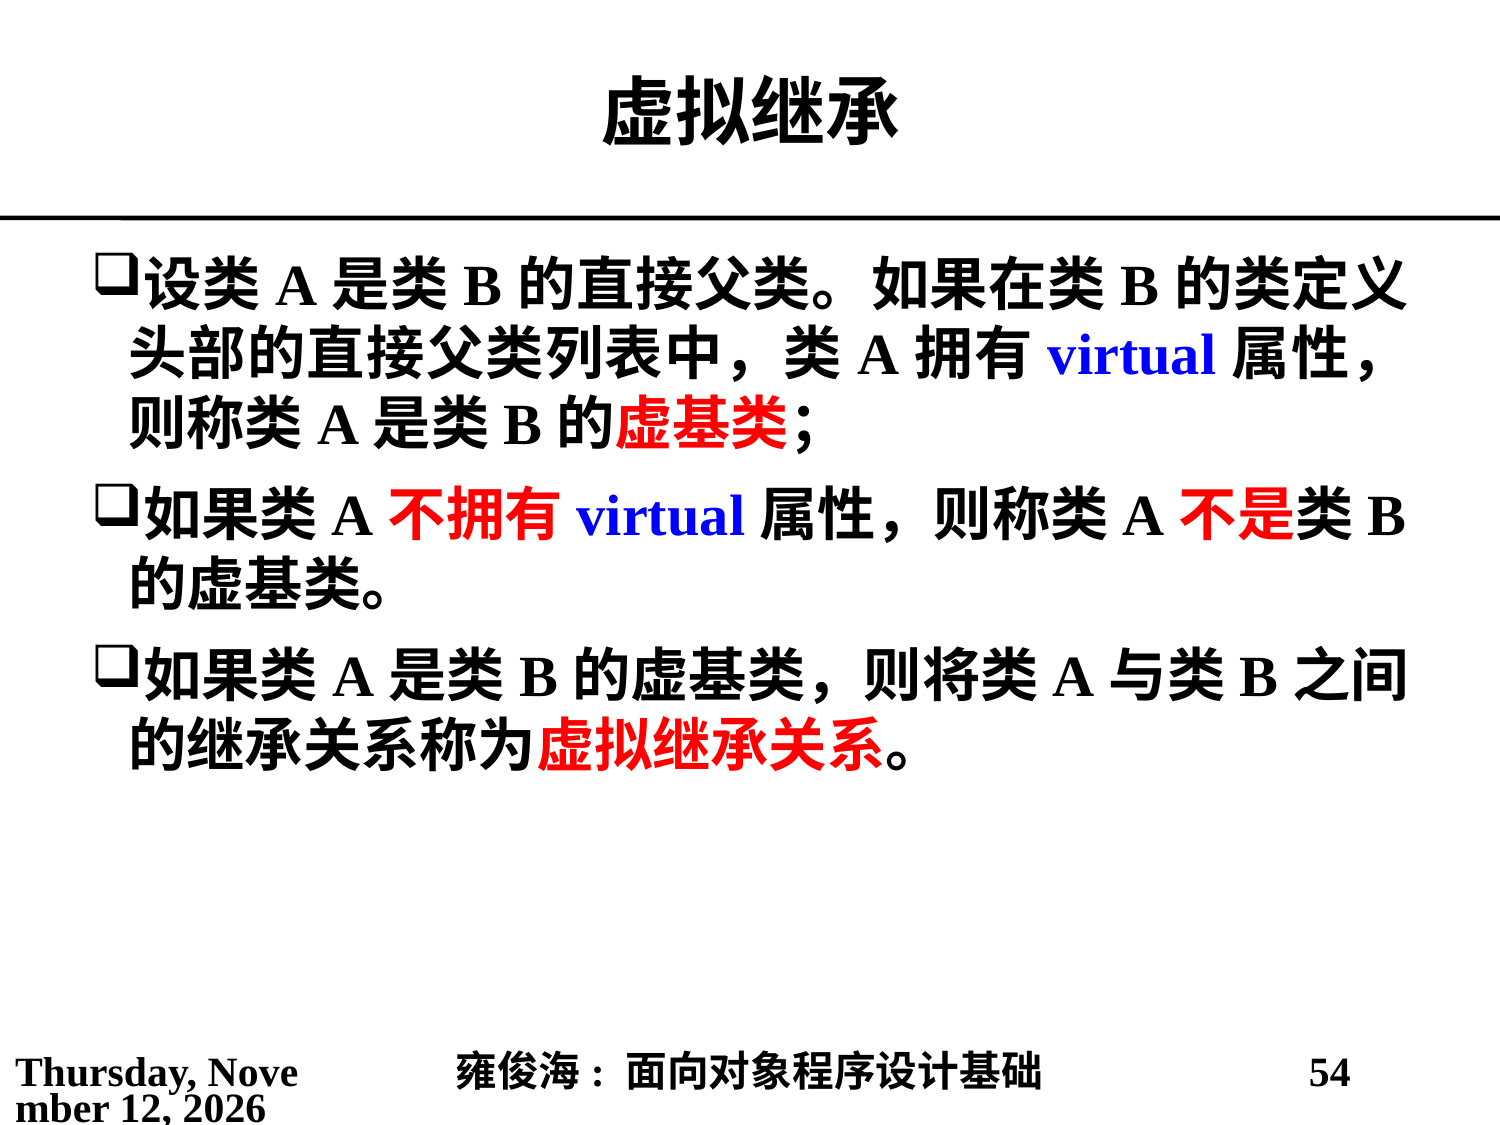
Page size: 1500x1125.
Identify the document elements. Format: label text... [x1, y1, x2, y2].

list 设类A是类B的直接父类。如果在类B的类定义头部的直接父类列表中，类A拥有virtual属性，则称类A是类B的虚基类； 如果类A不拥有virtual属性，则称类A不是类B的虚基类。 如果类A是类B的虚基类，则将类A与类B之间的继承关系称为虚拟继承关系。 [75, 239, 1425, 1042]
slide_number 54 [1161, 1042, 1499, 1103]
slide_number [0, 1042, 337, 1103]
title 虚拟继承 [0, 0, 1500, 217]
footer 雍俊海: 面向对象程序设计基础 [337, 1042, 1161, 1103]
